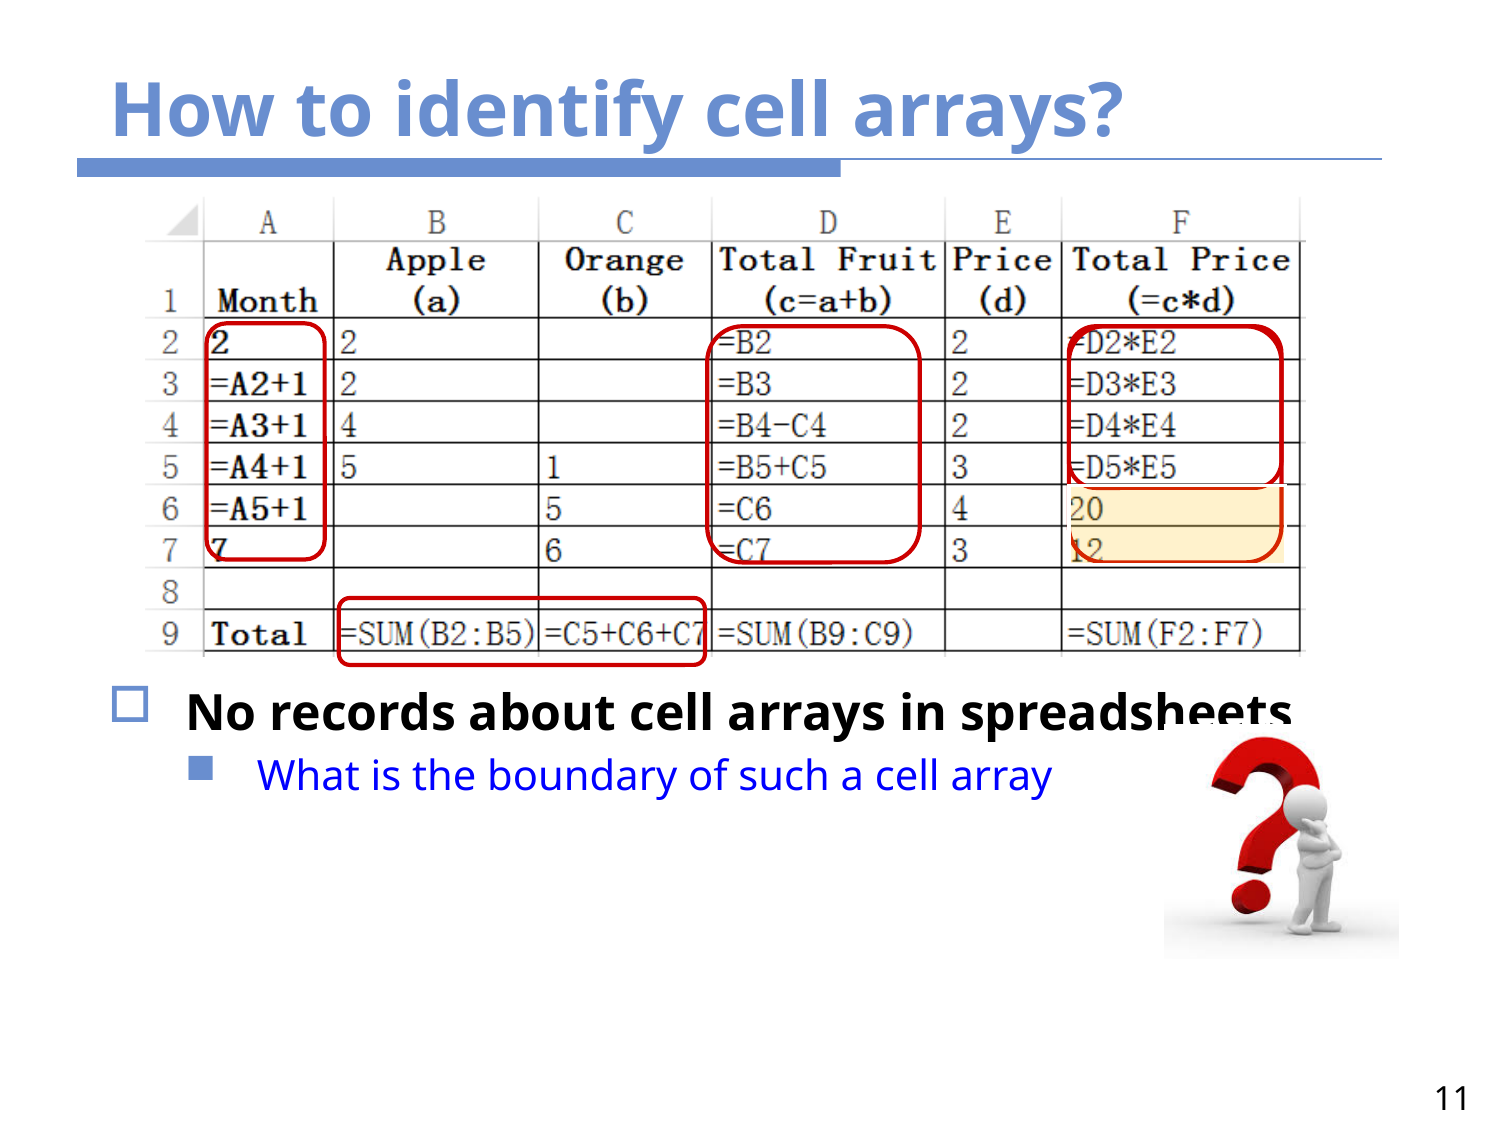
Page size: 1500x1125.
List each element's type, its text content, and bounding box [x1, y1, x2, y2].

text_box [1068, 325, 1287, 566]
slide_number 11 [1405, 1070, 1500, 1123]
picture [1164, 724, 1399, 959]
title How to identify cell arrays? [94, 50, 1407, 159]
picture [144, 183, 1306, 658]
list No records about cell arrays in spreadsheets What is the boundary of such a cell array [92, 672, 1406, 1059]
